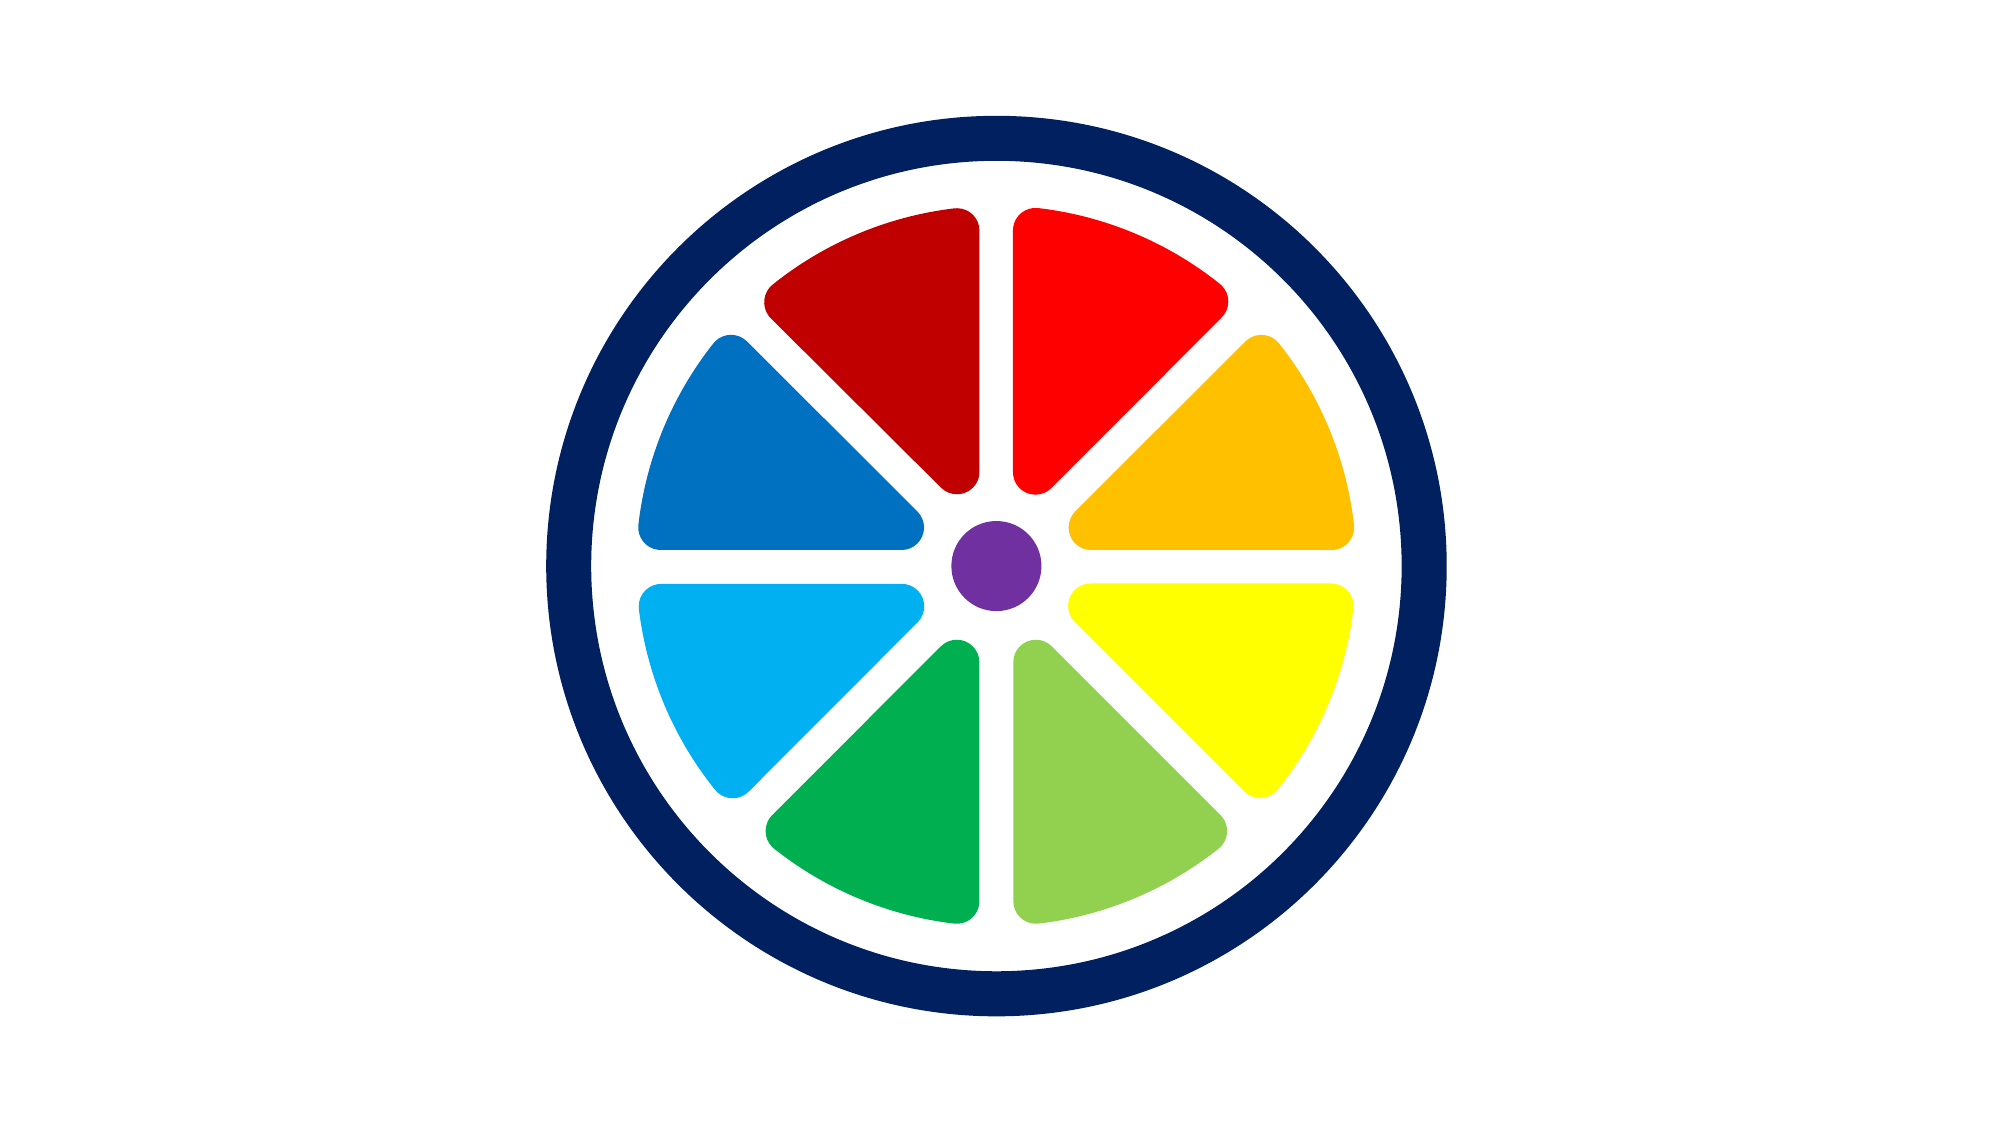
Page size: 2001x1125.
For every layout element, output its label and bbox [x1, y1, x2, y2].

text_box [546, 115, 1447, 1017]
